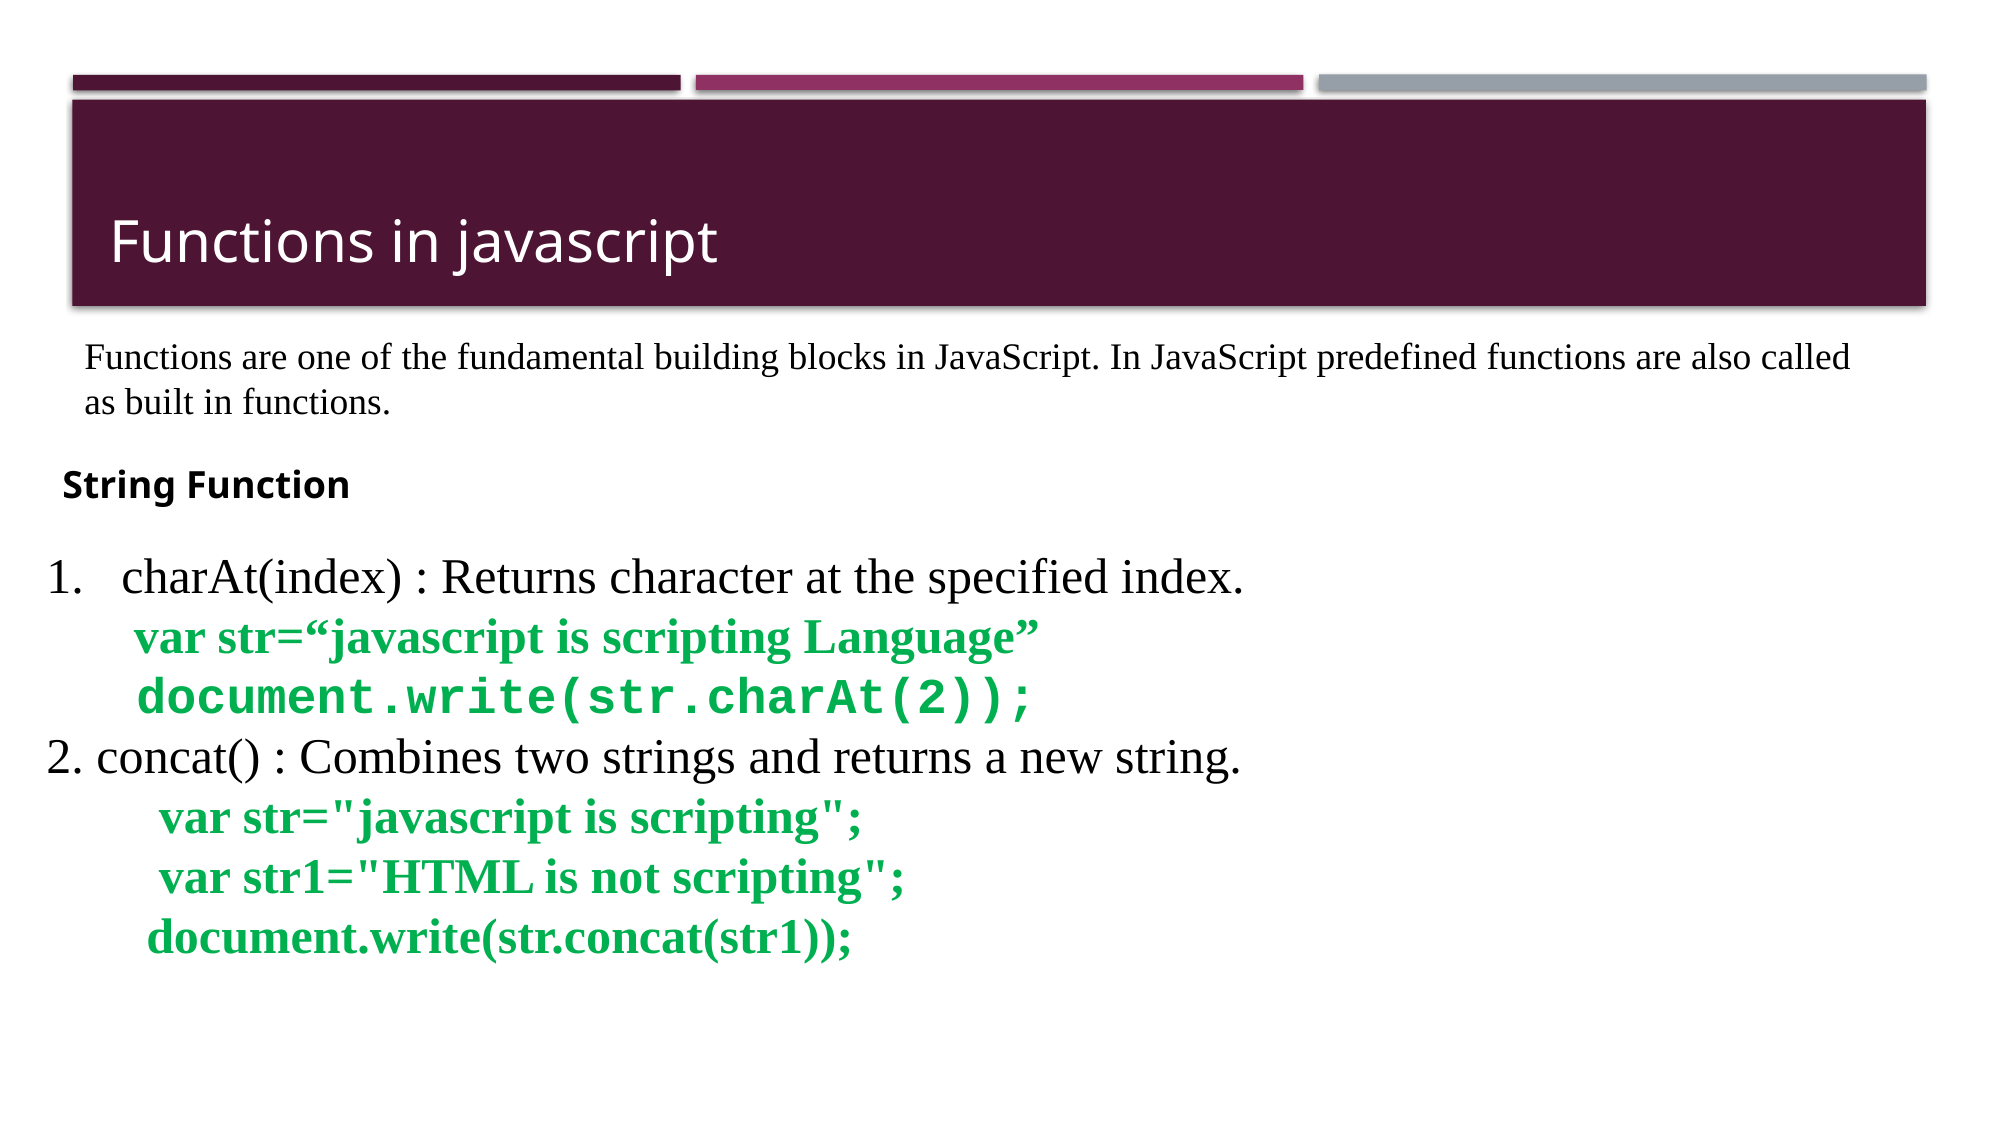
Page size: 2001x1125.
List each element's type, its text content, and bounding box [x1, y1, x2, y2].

title Functions in javascript [94, 119, 1904, 282]
text_box Functions are one of the fundamental building blocks in JavaScript. In JavaScript predefined functions are also called as built in functions. [69, 325, 1871, 430]
text_box charAt(index) : Returns character at the specified index. var str=“javascript is scripting Language” document.write(str.charAt(2)); 2. concat() : Combines two strings and returns a new string. var str="javascript is scripting"; var str1="HTML is not scripting"; document.write(str.concat(str1)); [31, 536, 1967, 1017]
text_box String Function [47, 453, 571, 514]
